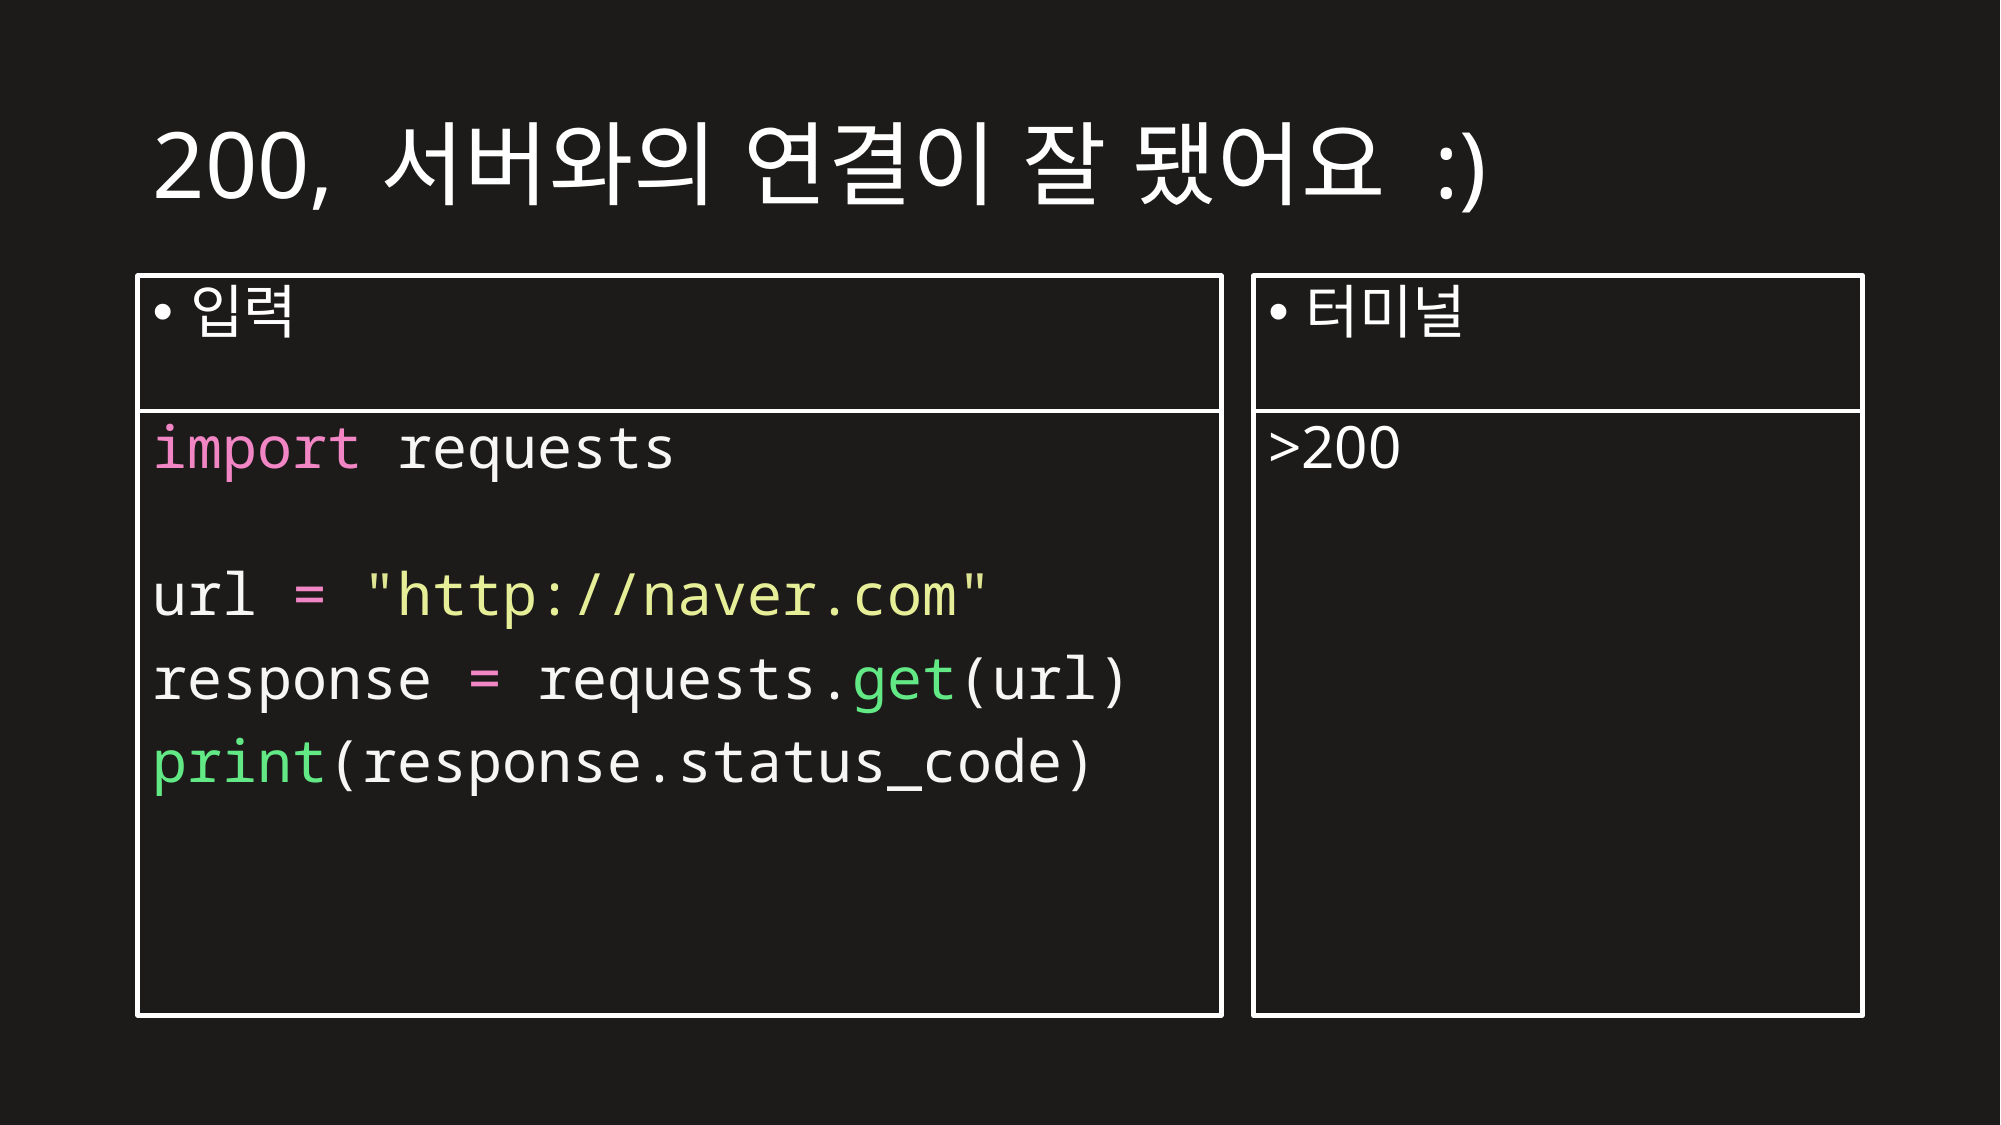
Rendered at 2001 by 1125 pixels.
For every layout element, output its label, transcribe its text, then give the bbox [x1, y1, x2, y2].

text_box >200 [1253, 410, 1863, 1016]
text_box import requests url = "http://naver.com" response = requests.get(url) print(response.status_code) [137, 410, 1222, 1016]
text_box 터미널 [1253, 275, 1863, 410]
title 200, 서버와의 연결이 잘 됐어요 :) [137, 59, 1863, 278]
text_box 입력 [137, 275, 1222, 410]
